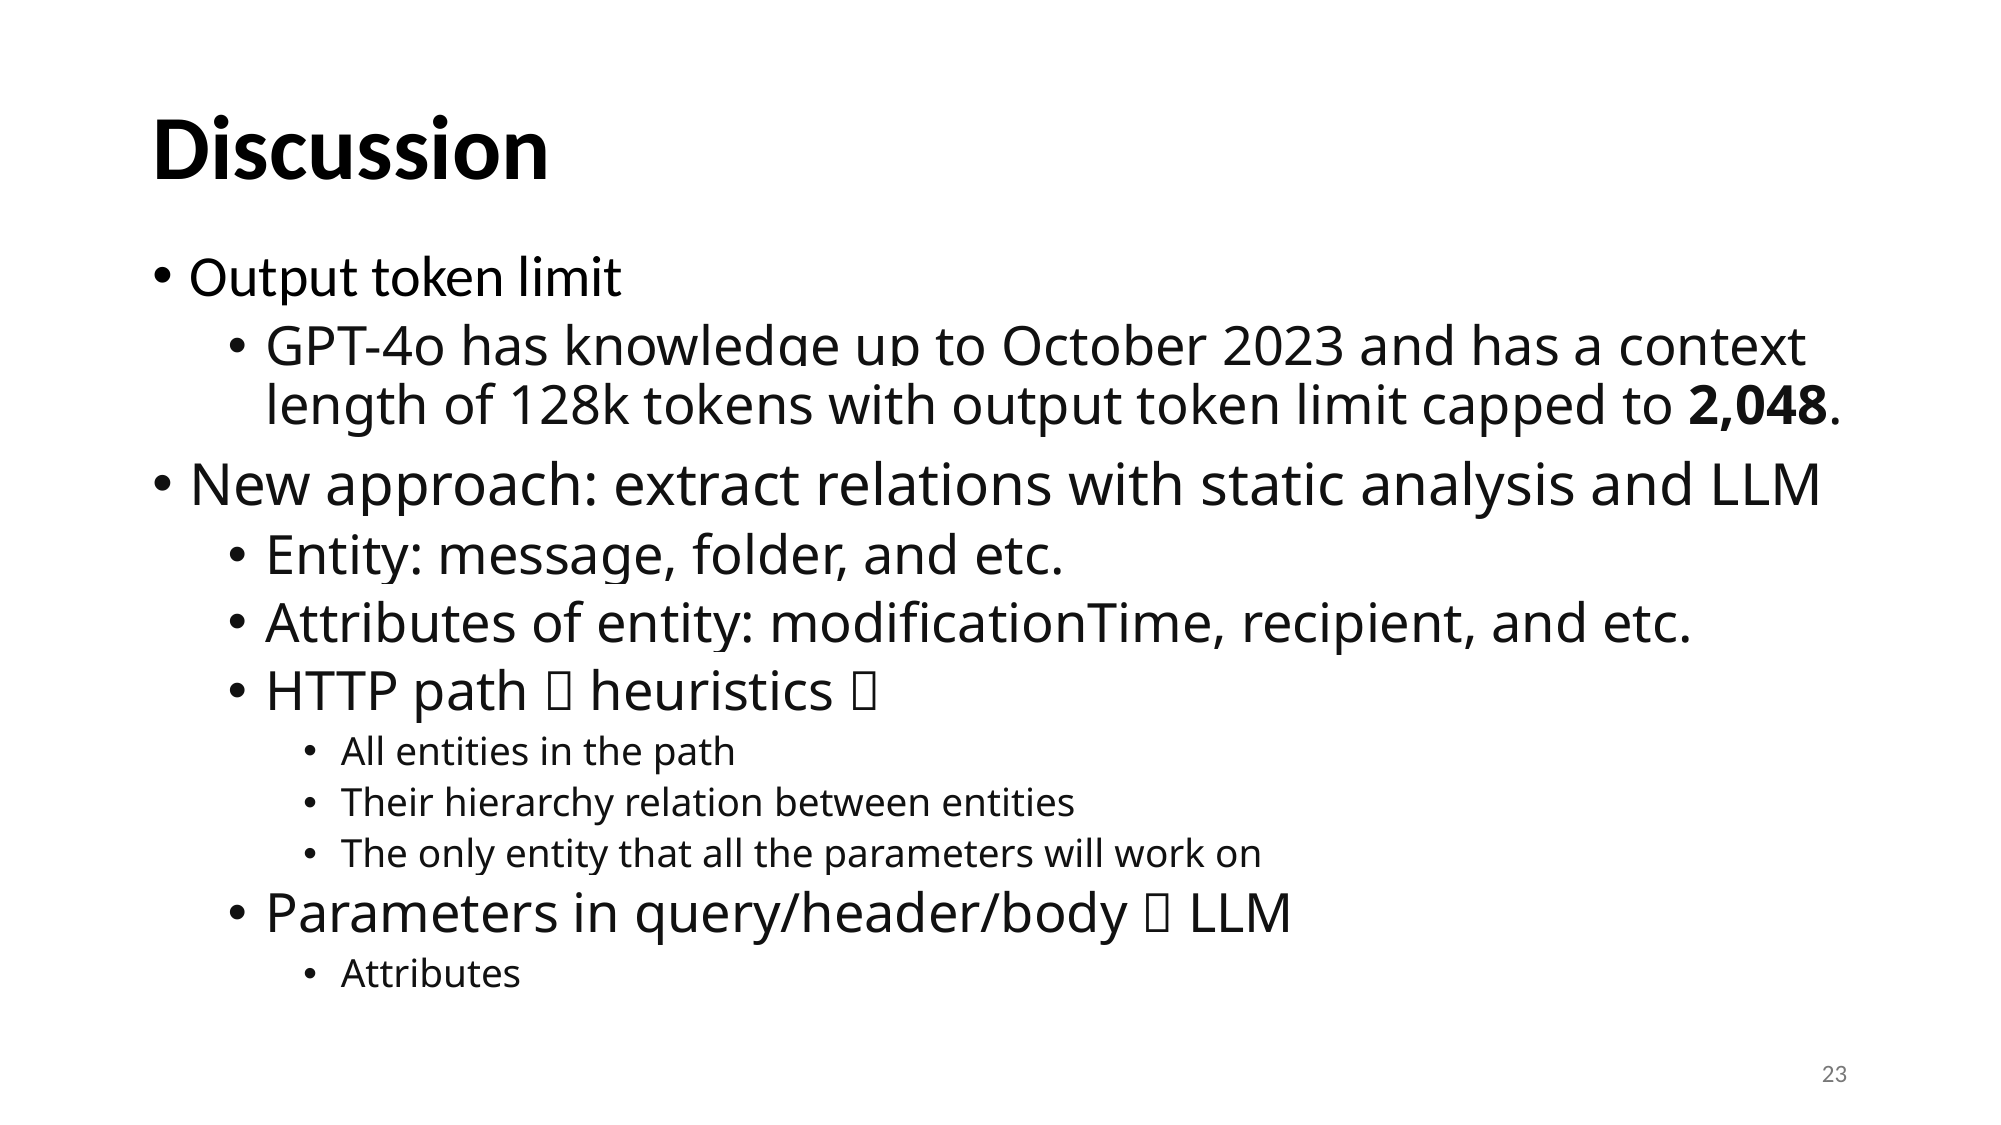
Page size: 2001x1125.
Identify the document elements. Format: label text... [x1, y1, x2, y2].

title Discussion [137, 59, 1863, 239]
list Output token limit GPT-4o has knowledge up to October 2023 and has a context length of 128k tokens with output token limit capped to 2,048. New approach: extract relations with static analysis and LLM Entity: message, folder, and etc. Attributes of entity: modificationTime, recipient, and etc. HTTP path  heuristics  All entities in the path Their hierarchy relation between entities The only entity that all the parameters will work on Parameters in query/header/body  LLM Attributes [137, 239, 1863, 1014]
slide_number 23 [1412, 1042, 1863, 1103]
